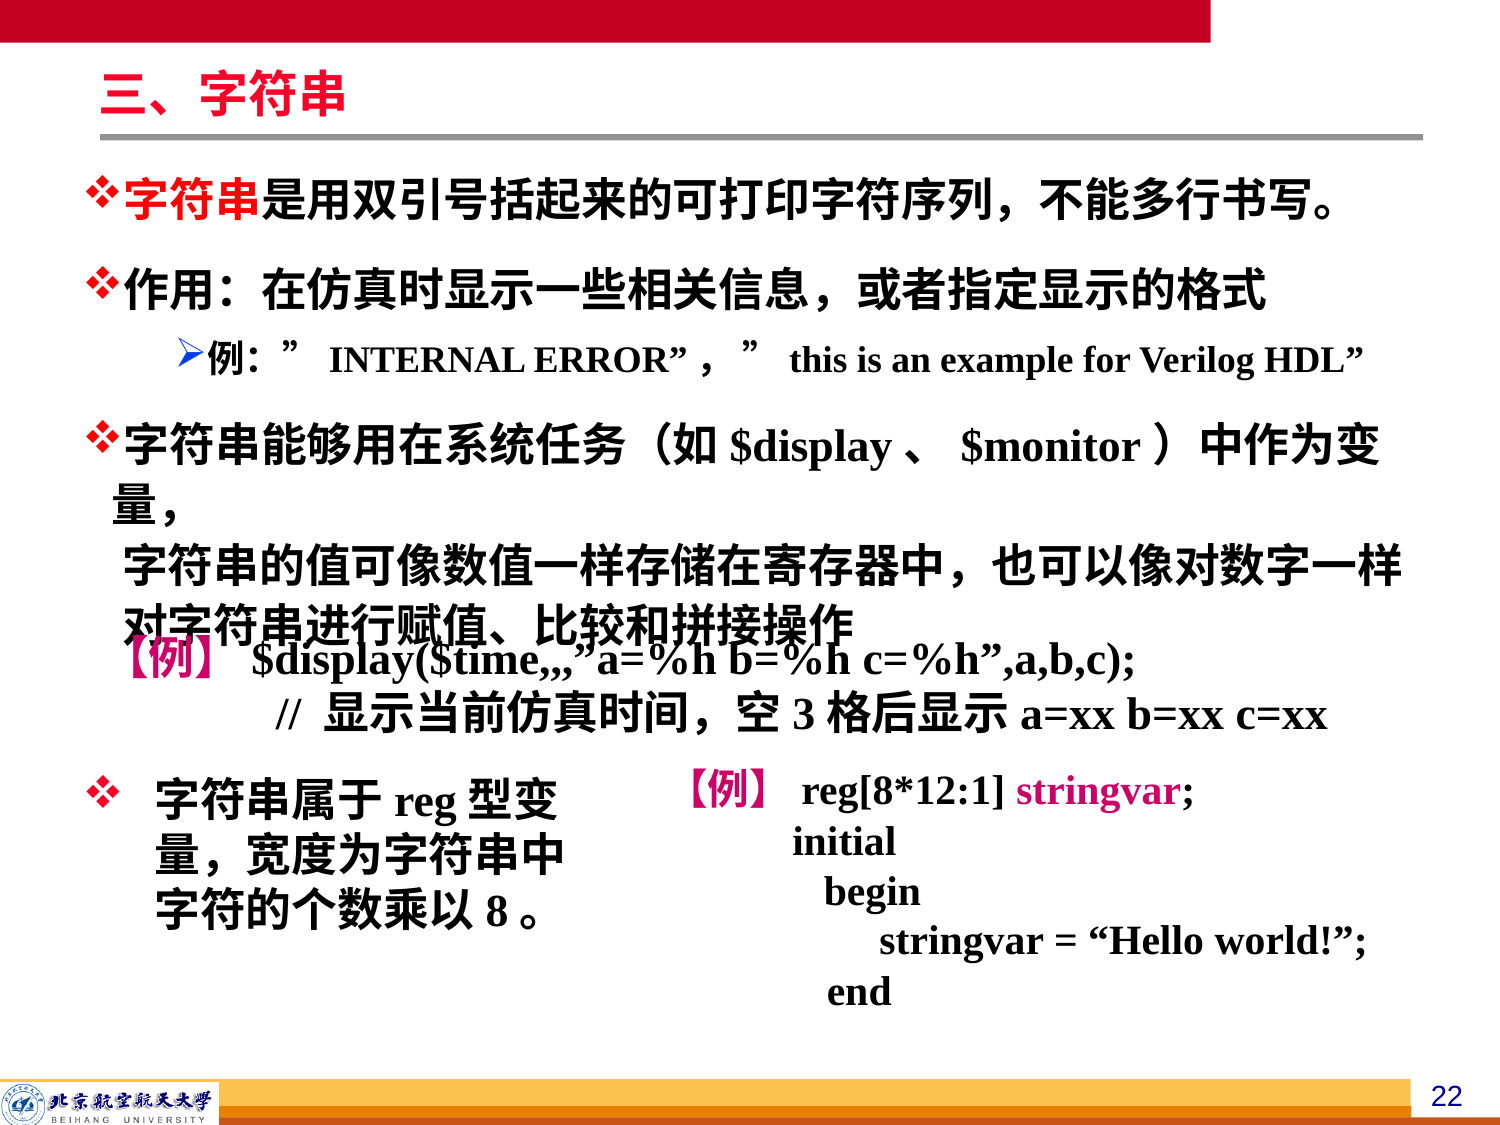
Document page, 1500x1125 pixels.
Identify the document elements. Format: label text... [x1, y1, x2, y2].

picture [0, 1082, 219, 1125]
title 三、字符串 [87, 65, 1364, 128]
list 字符串是用双引号括起来的可打印字符序列，不能多行书写。 作用：在仿真时显示一些相关信息，或者指定显示的格式 例：”INTERNAL ERROR”， ”this is an example for Verilog HDL” 字符串能够用在系统任务（如$display、$monitor）中作为变量， 字符串的值可像数值一样存储在寄存器中，也可以像对数字一样 对字符串进行赋值、比较和拼接操作 [28, 160, 1448, 616]
text_box 【例】$display($time,,,”a=%h b=%h c=%h”,a,b,c); // 显示当前仿真时间，空3格后显示a=xx b=xx c=xx [88, 621, 1418, 764]
text_box 【例】reg[8*12:1] stringvar; initial begin stringvar = “Hello world!”; end [651, 755, 1436, 1059]
text_box 字符串属于reg型变量，宽度为字符串中字符的个数乘以8。 [67, 763, 603, 948]
